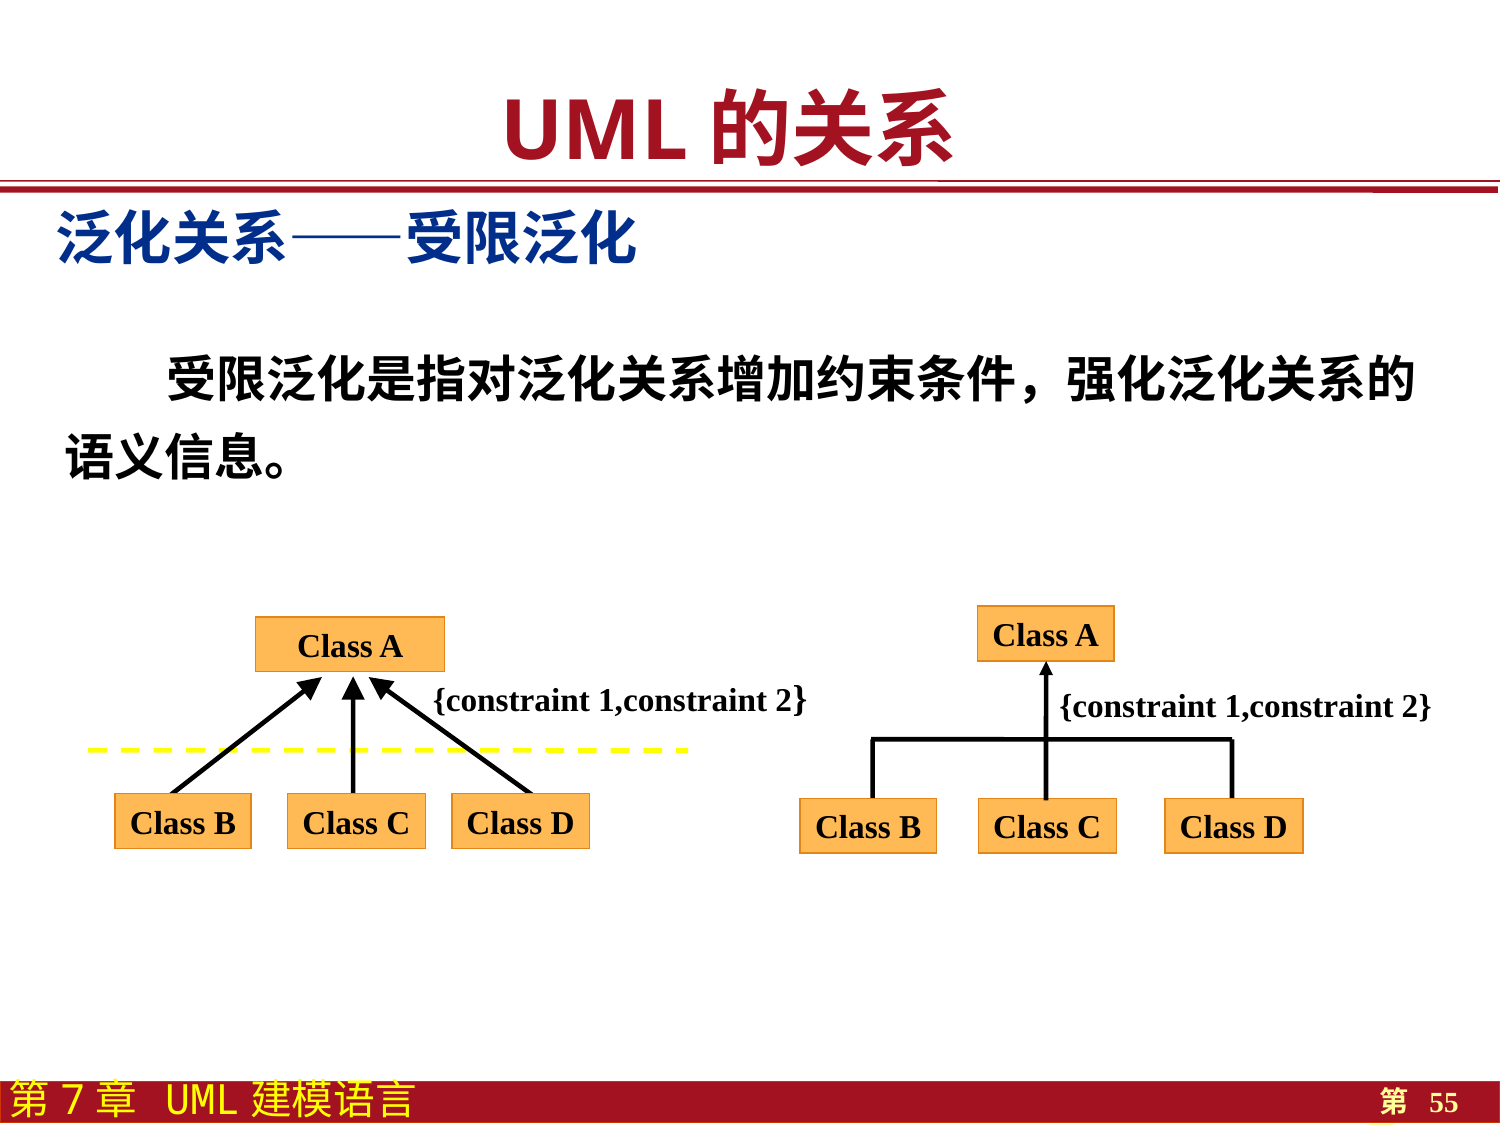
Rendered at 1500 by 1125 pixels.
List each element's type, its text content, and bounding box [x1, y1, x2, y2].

text_box UML的关系 [304, 69, 1153, 184]
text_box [88, 605, 1449, 856]
text_box 泛化关系——受限泛化 [40, 202, 888, 280]
text_box 受限泛化是指对泛化关系增加约束条件，强化泛化关系的语义信息。 [50, 321, 1463, 493]
